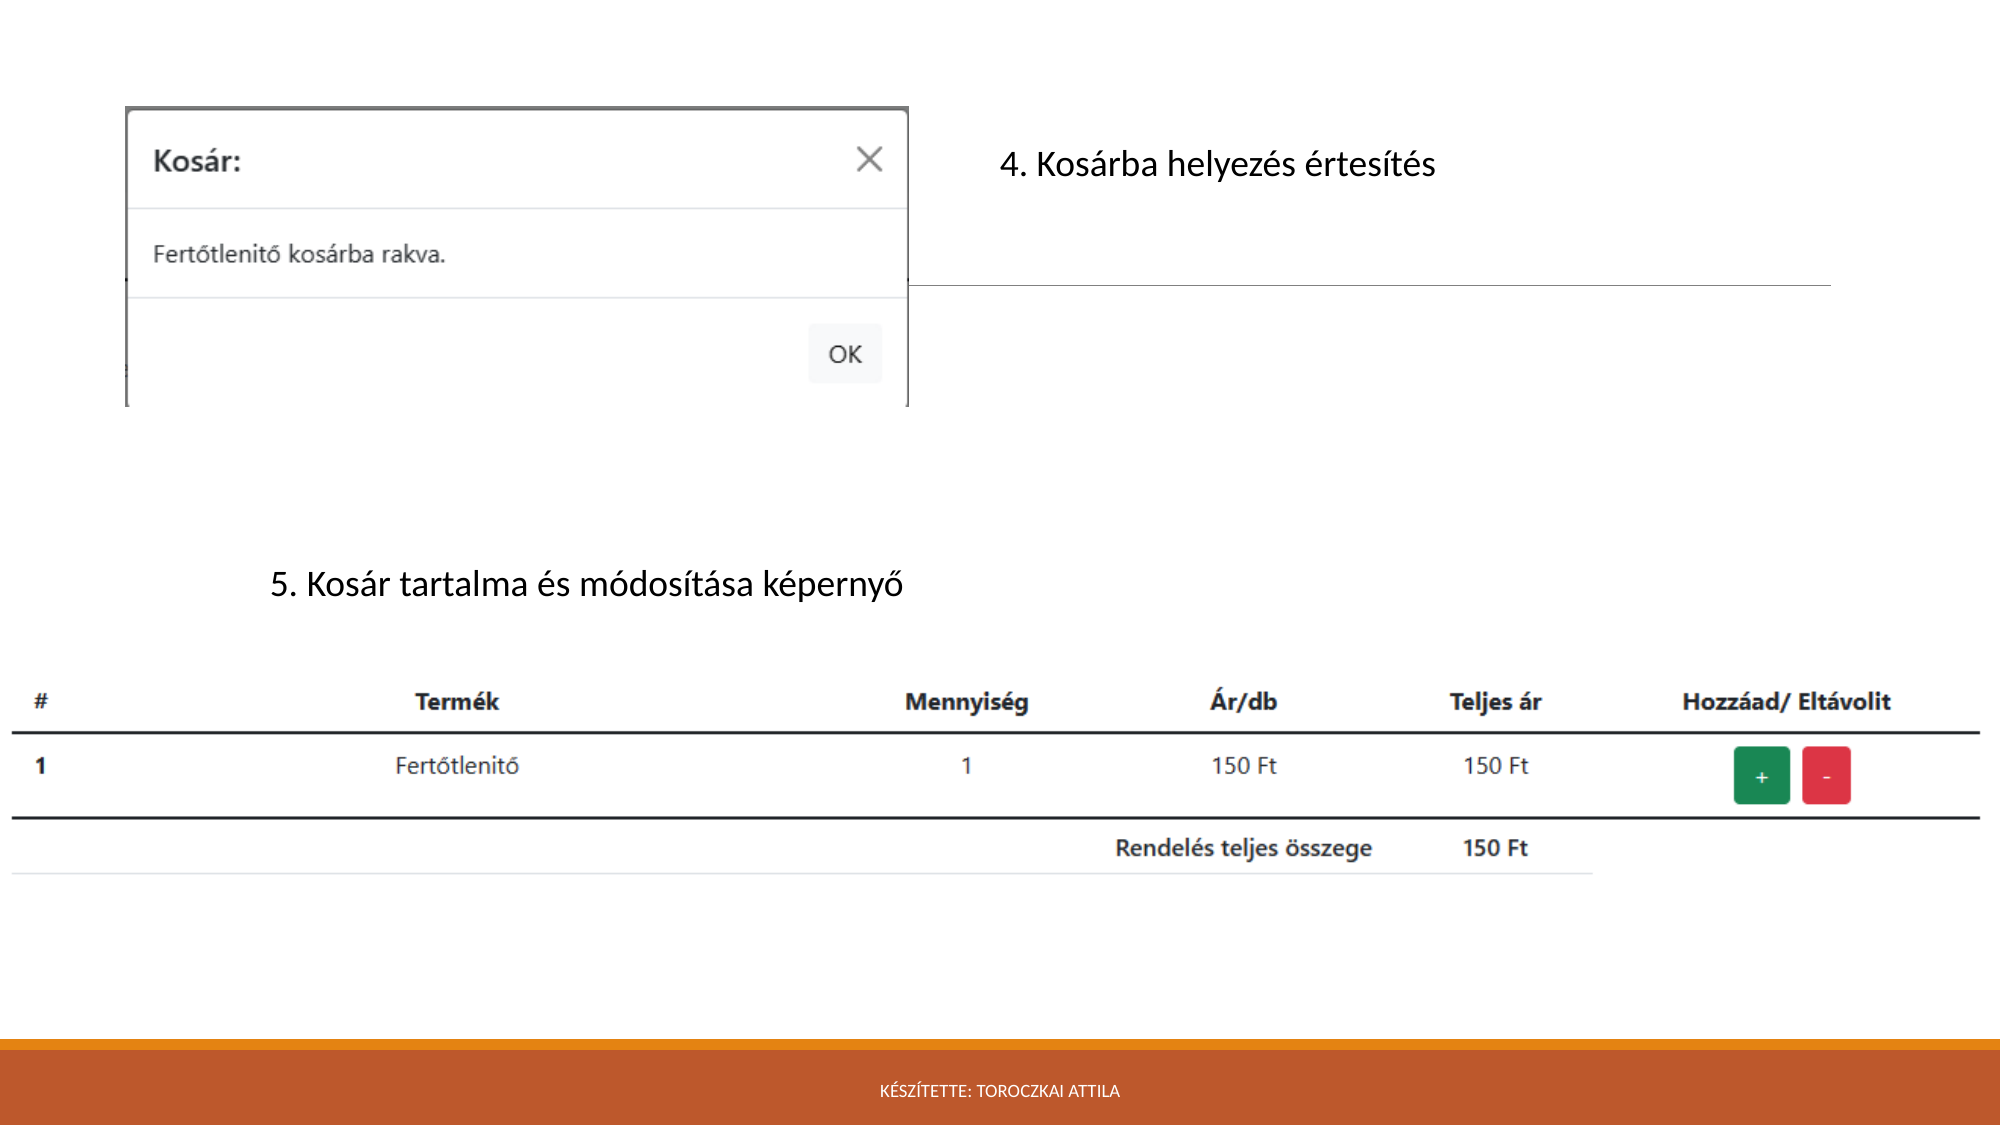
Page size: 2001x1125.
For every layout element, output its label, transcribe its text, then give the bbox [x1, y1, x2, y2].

text_box 4. Kosárba helyezés értesítés [984, 131, 1452, 191]
picture [0, 669, 2000, 903]
picture [125, 105, 910, 407]
footer Készítette: Toroczkai Attila [604, 1059, 1396, 1120]
text_box 5. Kosár tartalma és módosítása képernyő [254, 551, 920, 612]
